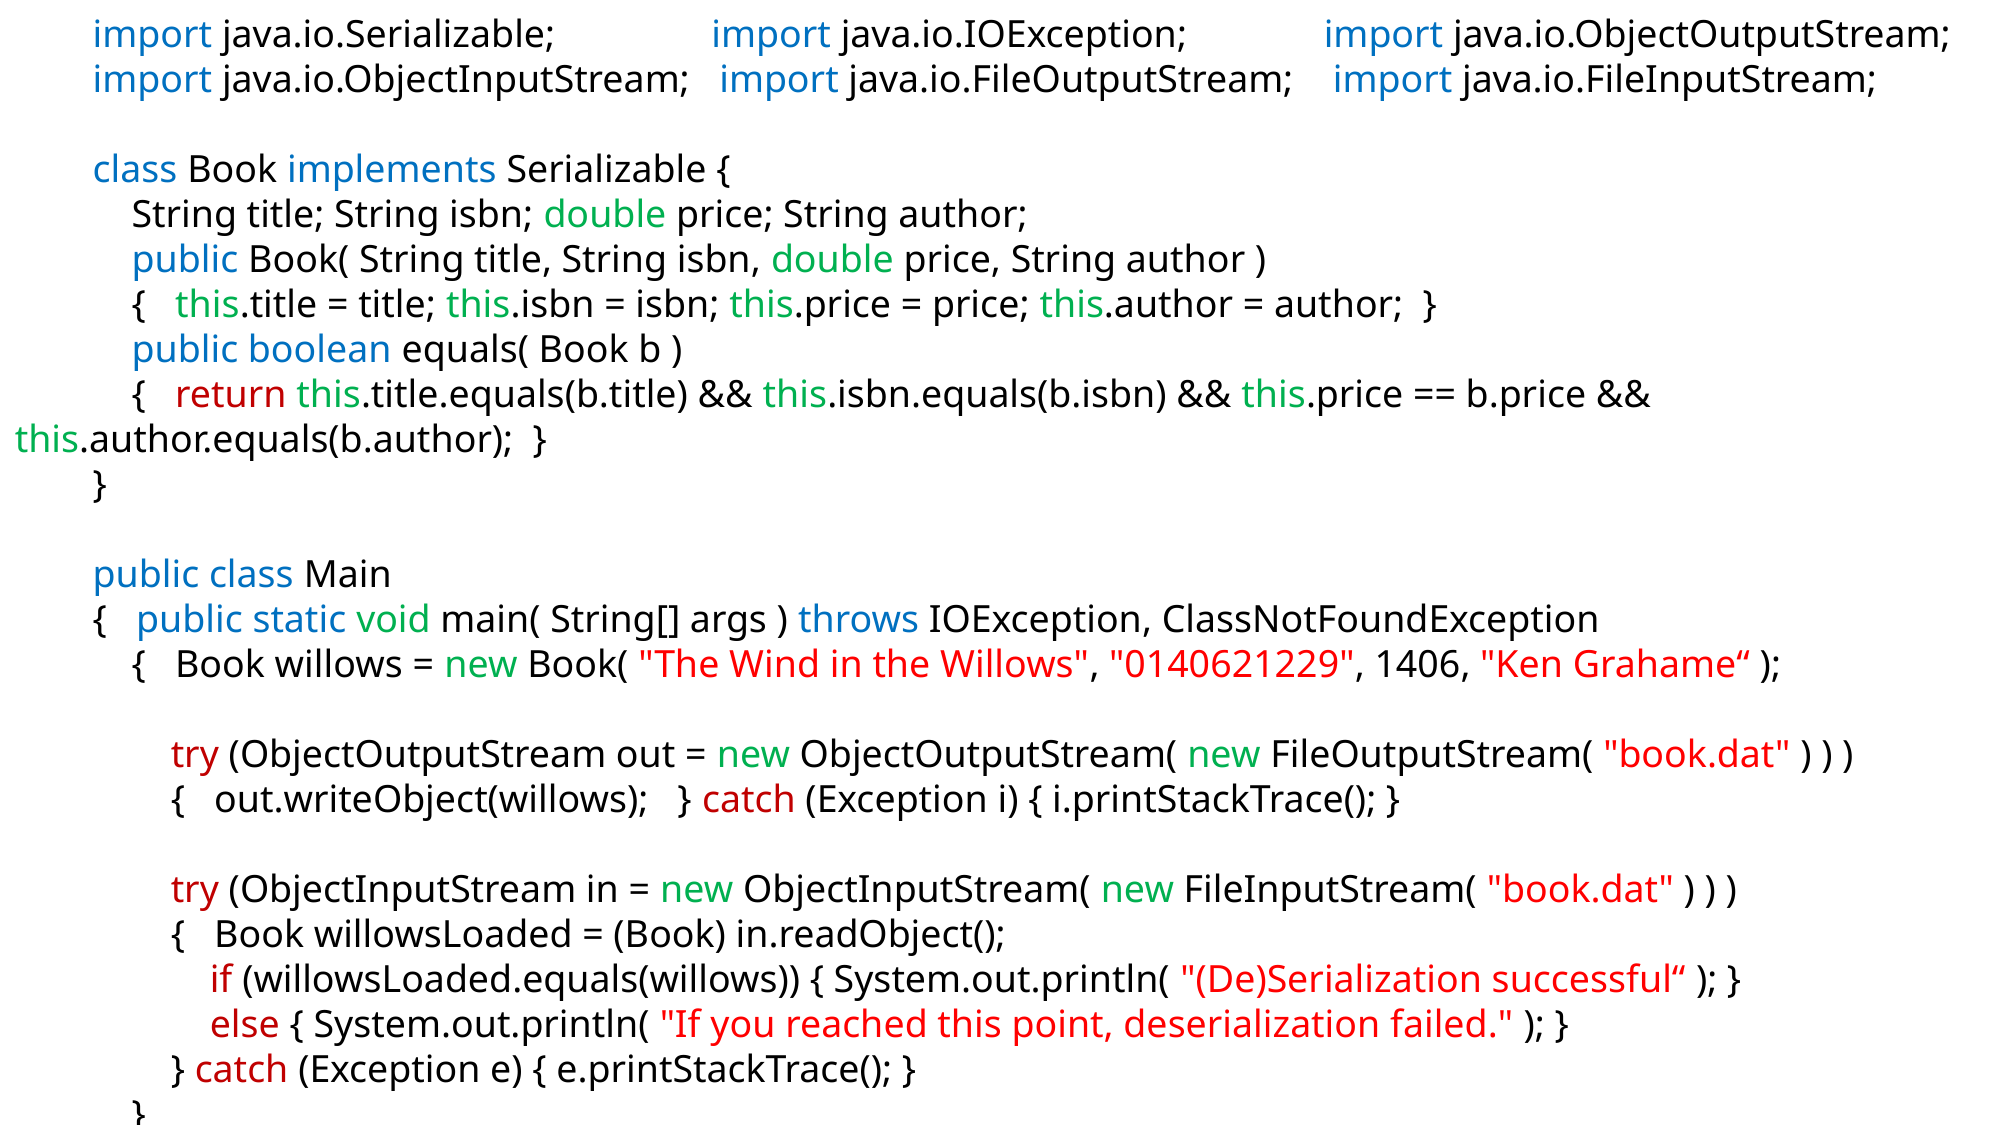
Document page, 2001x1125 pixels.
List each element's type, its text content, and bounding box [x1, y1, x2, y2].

text_box import java.io.Serializable; import java.io.IOException; import java.io.ObjectOutputStream; import java.io.ObjectInputStream; import java.io.FileOutputStream; import java.io.FileInputStream; class Book implements Serializable { String title; String isbn; double price; String author; public Book( String title, String isbn, double price, String author ) { this.title = title; this.isbn = isbn; this.price = price; this.author = author; } public boolean equals( Book b ) { return this.title.equals(b.title) && this.isbn.equals(b.isbn) && this.price == b.price && this.author.equals(b.author); } } public class Main { public static void main( String[] args ) throws IOException, ClassNotFoundException { Book willows = new Book( "The Wind in the Willows", "0140621229", 1406, "Ken Grahame“ ); try (ObjectOutputStream out = new ObjectOutputStream( new FileOutputStream( "book.dat" ) ) ) { out.writeObject(willows); } catch (Exception i) { i.printStackTrace(); } try (ObjectInputStream in = new ObjectInputStream( new FileInputStream( "book.dat" ) ) ) { Book willowsLoaded = (Book) in.readObject(); if (willowsLoaded.equals(willows)) { System.out.println( "(De)Serialization successful“ ); } else { System.out.println( "If you reached this point, deserialization failed." ); } } catch (Exception e) { e.printStackTrace(); } } } [0, 2, 2000, 1125]
